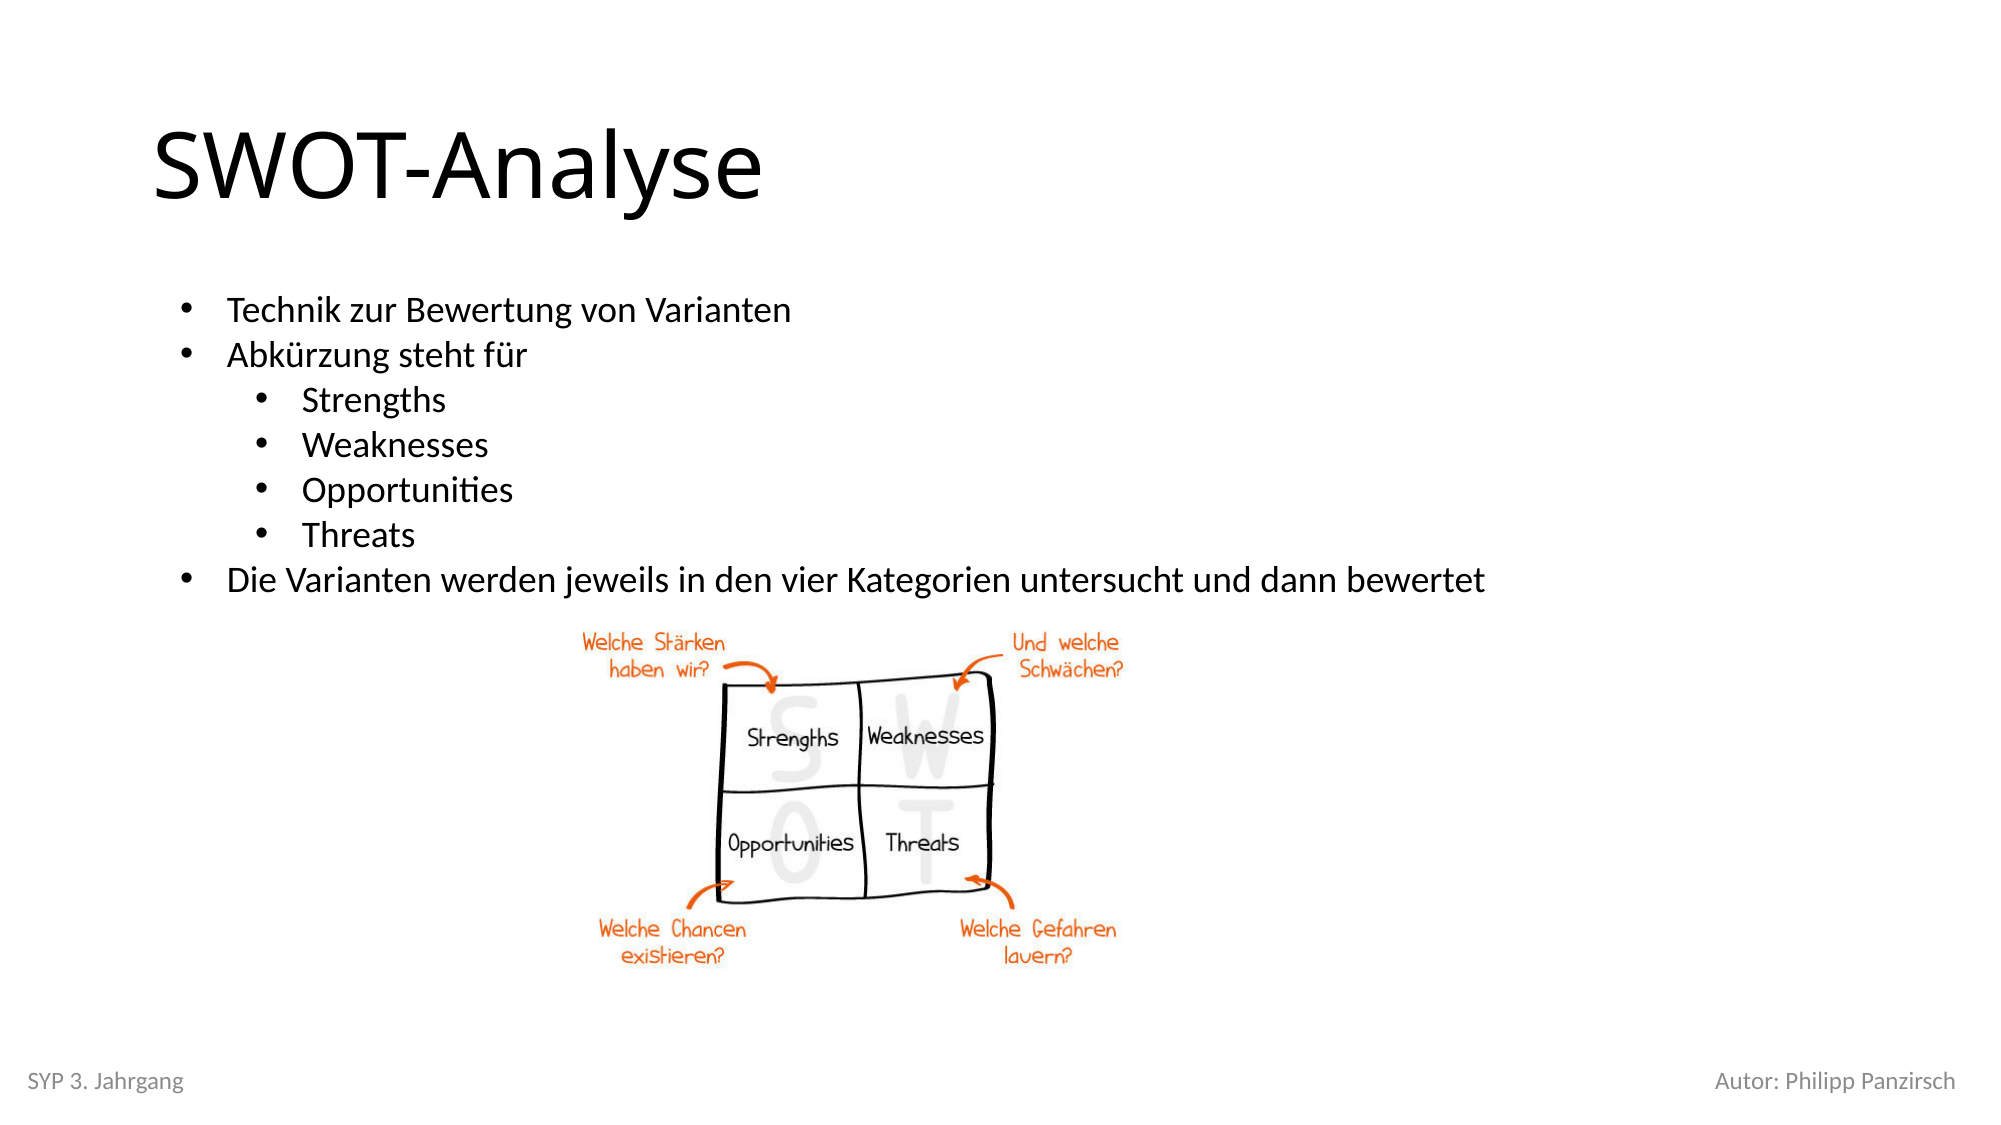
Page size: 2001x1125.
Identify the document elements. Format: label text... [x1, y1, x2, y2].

footer SYP 3. Jahrgang [12, 1049, 688, 1110]
picture [581, 630, 1131, 971]
title SWOT-Analyse [137, 59, 1863, 278]
text_box Technik zur Bewertung von Varianten Abkürzung steht für Strengths Weaknesses Opportunities Threats Die Varianten werden jeweils in den vier Kategorien untersucht und dann bewertet [165, 277, 1863, 652]
text_box Autor: Philipp Panzirsch [1296, 1049, 1972, 1110]
